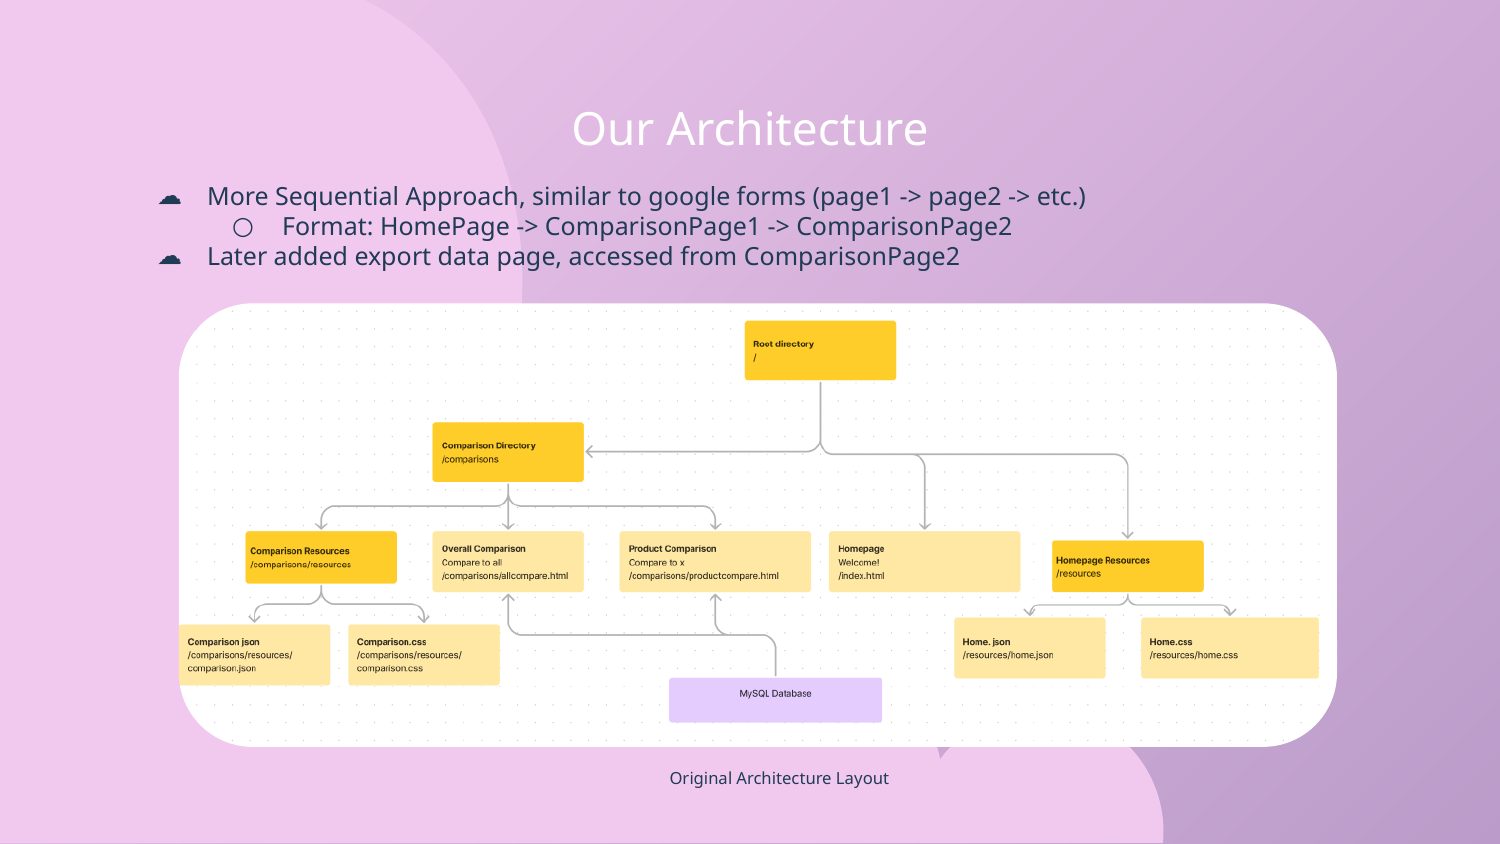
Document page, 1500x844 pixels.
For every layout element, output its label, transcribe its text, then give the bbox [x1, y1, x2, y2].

list Original Architecture Layout [146, 752, 1413, 832]
list More Sequential Approach, similar to google forms (page1 -> page2 -> etc.) Format: HomePage -> ComparisonPage1 -> ComparisonPage2 Later added export data page, accessed from ComparisonPage2 [117, 165, 1383, 329]
picture [178, 303, 1338, 748]
title Our Architecture [117, 88, 1383, 165]
